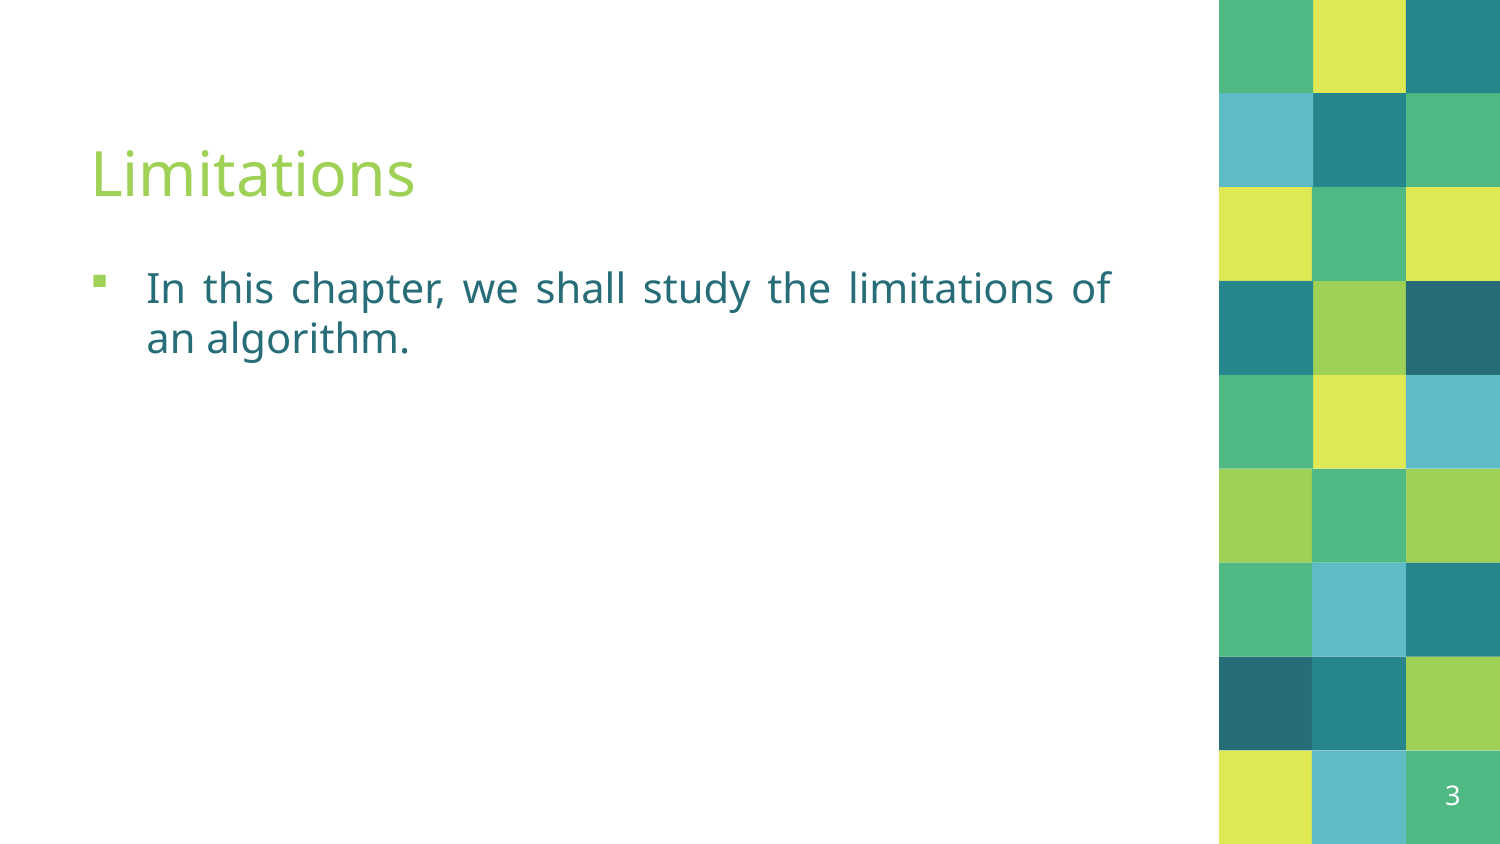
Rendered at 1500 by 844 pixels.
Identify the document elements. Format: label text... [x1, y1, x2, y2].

list In this chapter, we shall study the limitations of an algorithm. [75, 246, 1127, 783]
slide_number 3 [1405, 749, 1500, 844]
title Limitations [75, 83, 1127, 225]
